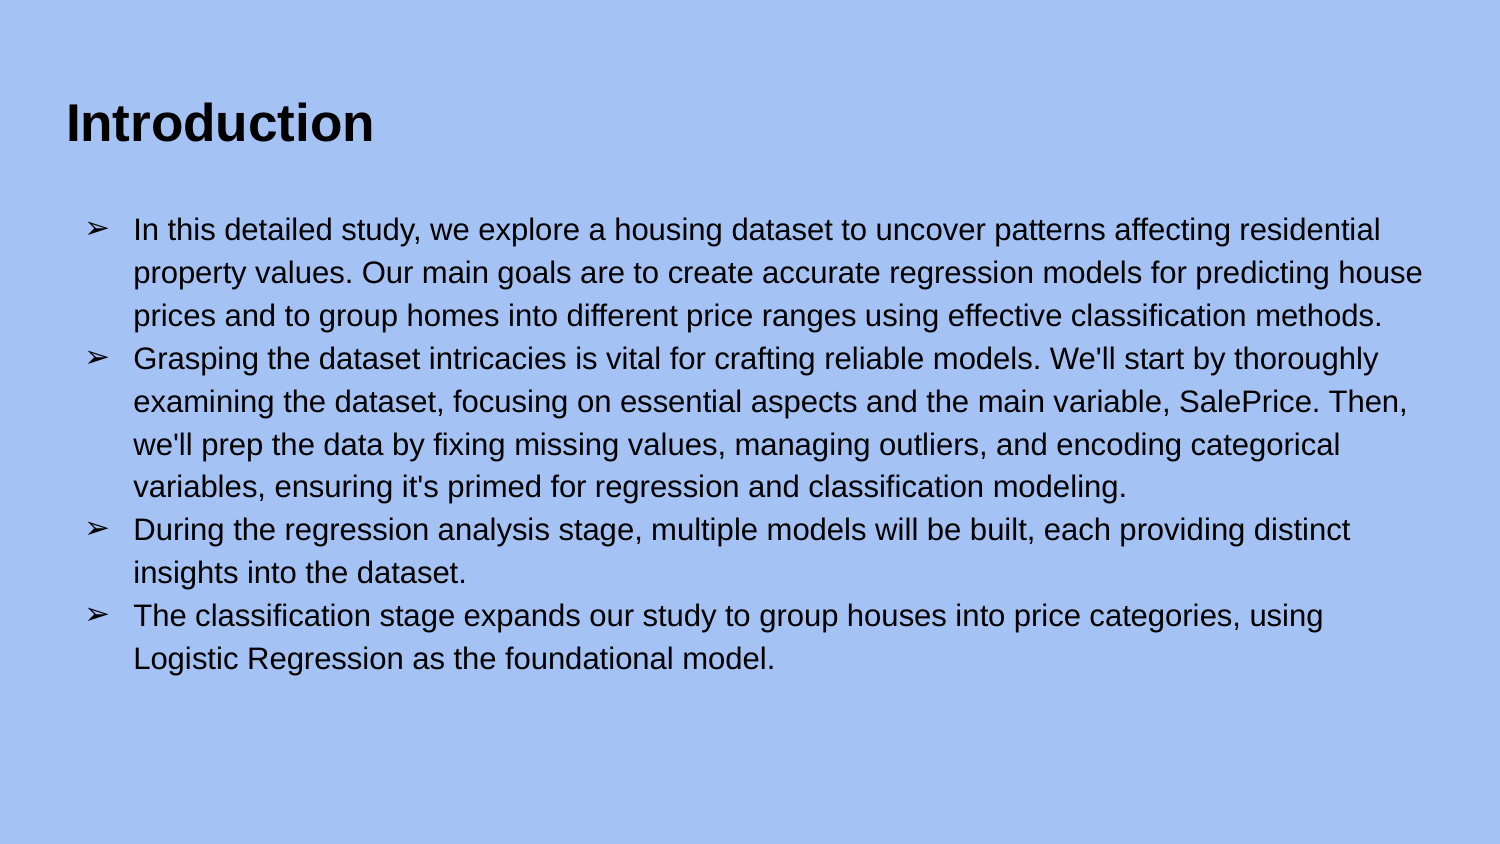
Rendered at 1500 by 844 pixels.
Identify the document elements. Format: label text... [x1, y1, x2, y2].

title Introduction [51, 72, 1449, 167]
list In this detailed study, we explore a housing dataset to uncover patterns affecting residential property values. Our main goals are to create accurate regression models for predicting house prices and to group homes into different price ranges using effective classification methods. Grasping the dataset intricacies is vital for crafting reliable models. We'll start by thoroughly examining the dataset, focusing on essential aspects and the main variable, SalePrice. Then, we'll prep the data by fixing missing values, managing outliers, and encoding categorical variables, ensuring it's primed for regression and classification modeling. During the regression analysis stage, multiple models will be built, each providing distinct insights into the dataset. The classification stage expands our study to group houses into price categories, using Logistic Regression as the foundational model. [51, 189, 1449, 750]
